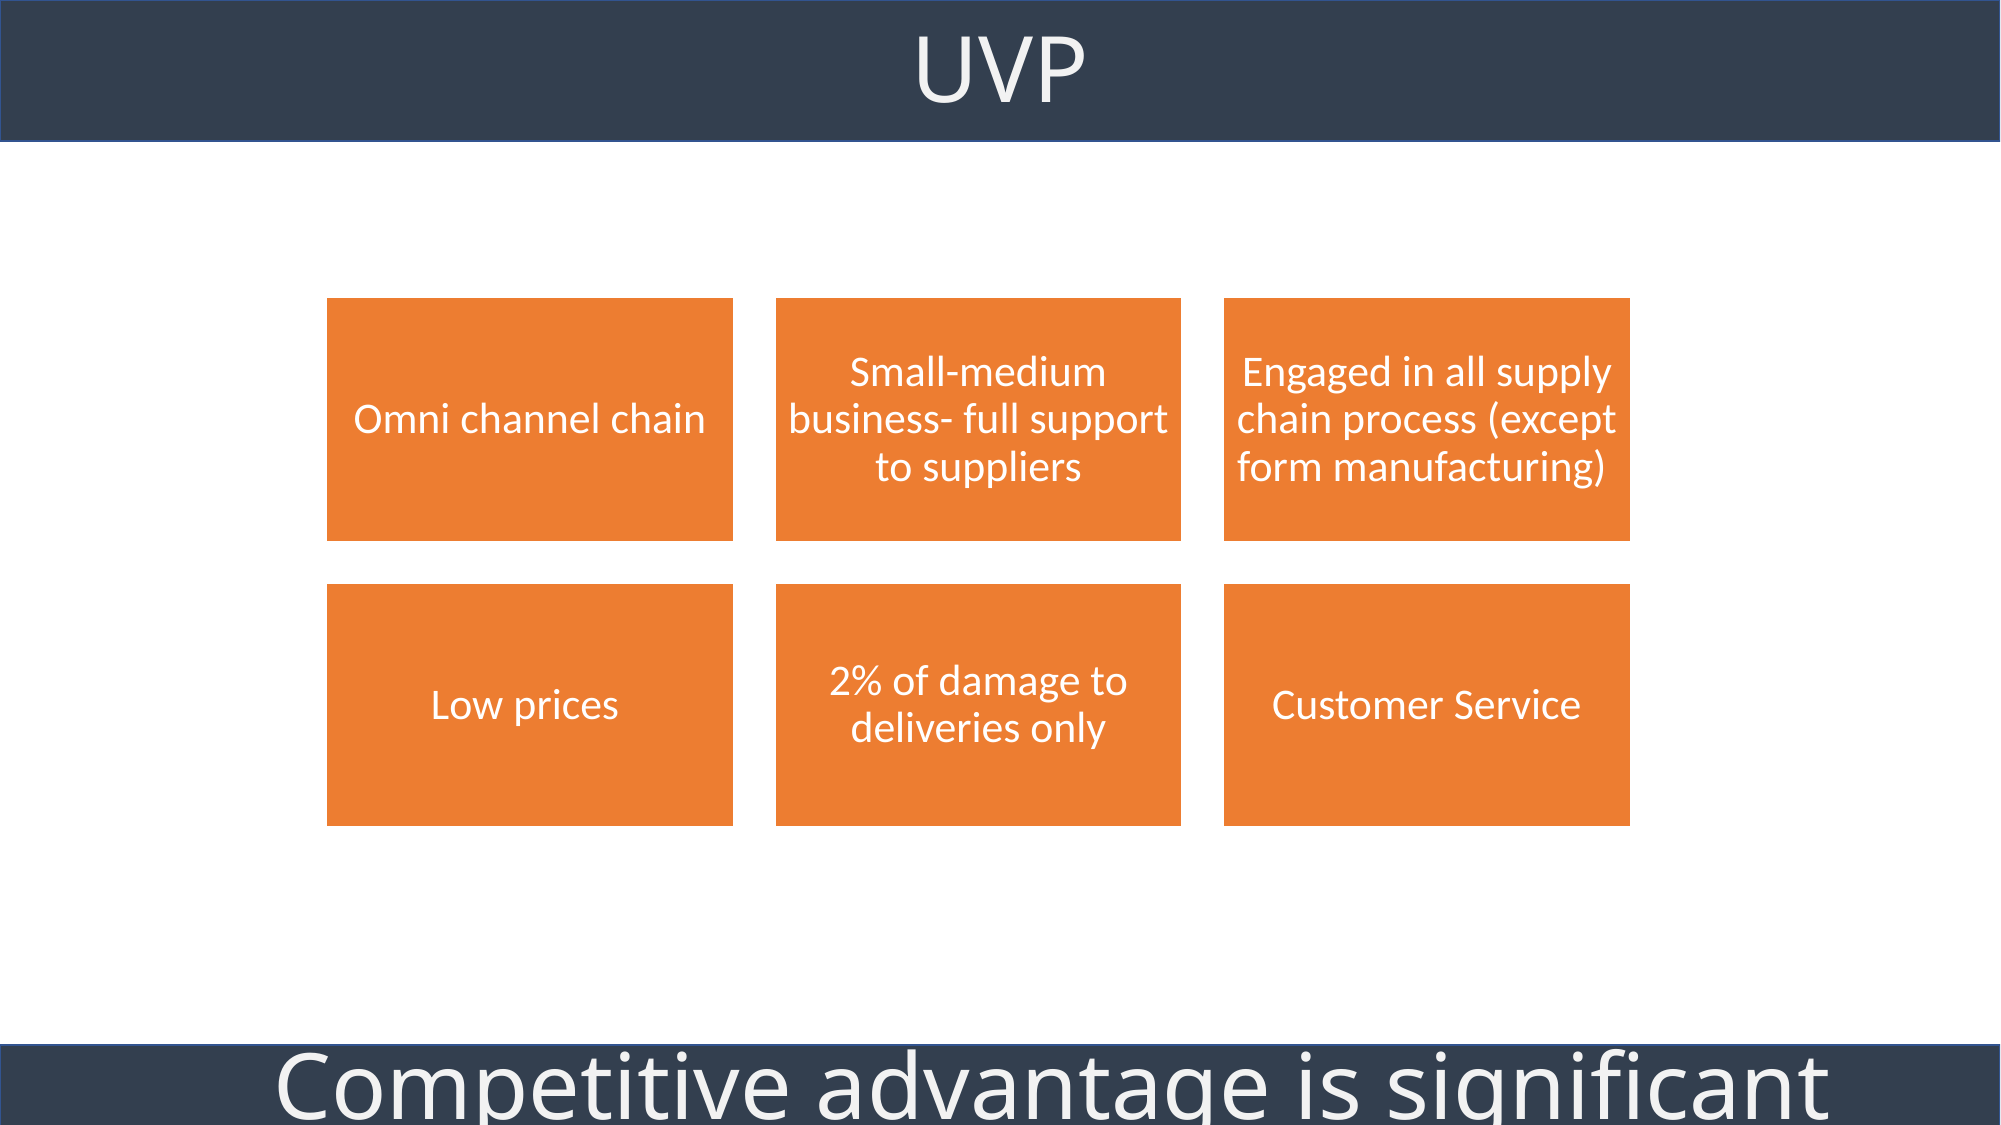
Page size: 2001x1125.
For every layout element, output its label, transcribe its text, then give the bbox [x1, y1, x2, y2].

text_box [326, 230, 1631, 895]
text_box Competitive advantage is significant [52, 1020, 2000, 1125]
title UVP [0, 3, 2000, 142]
